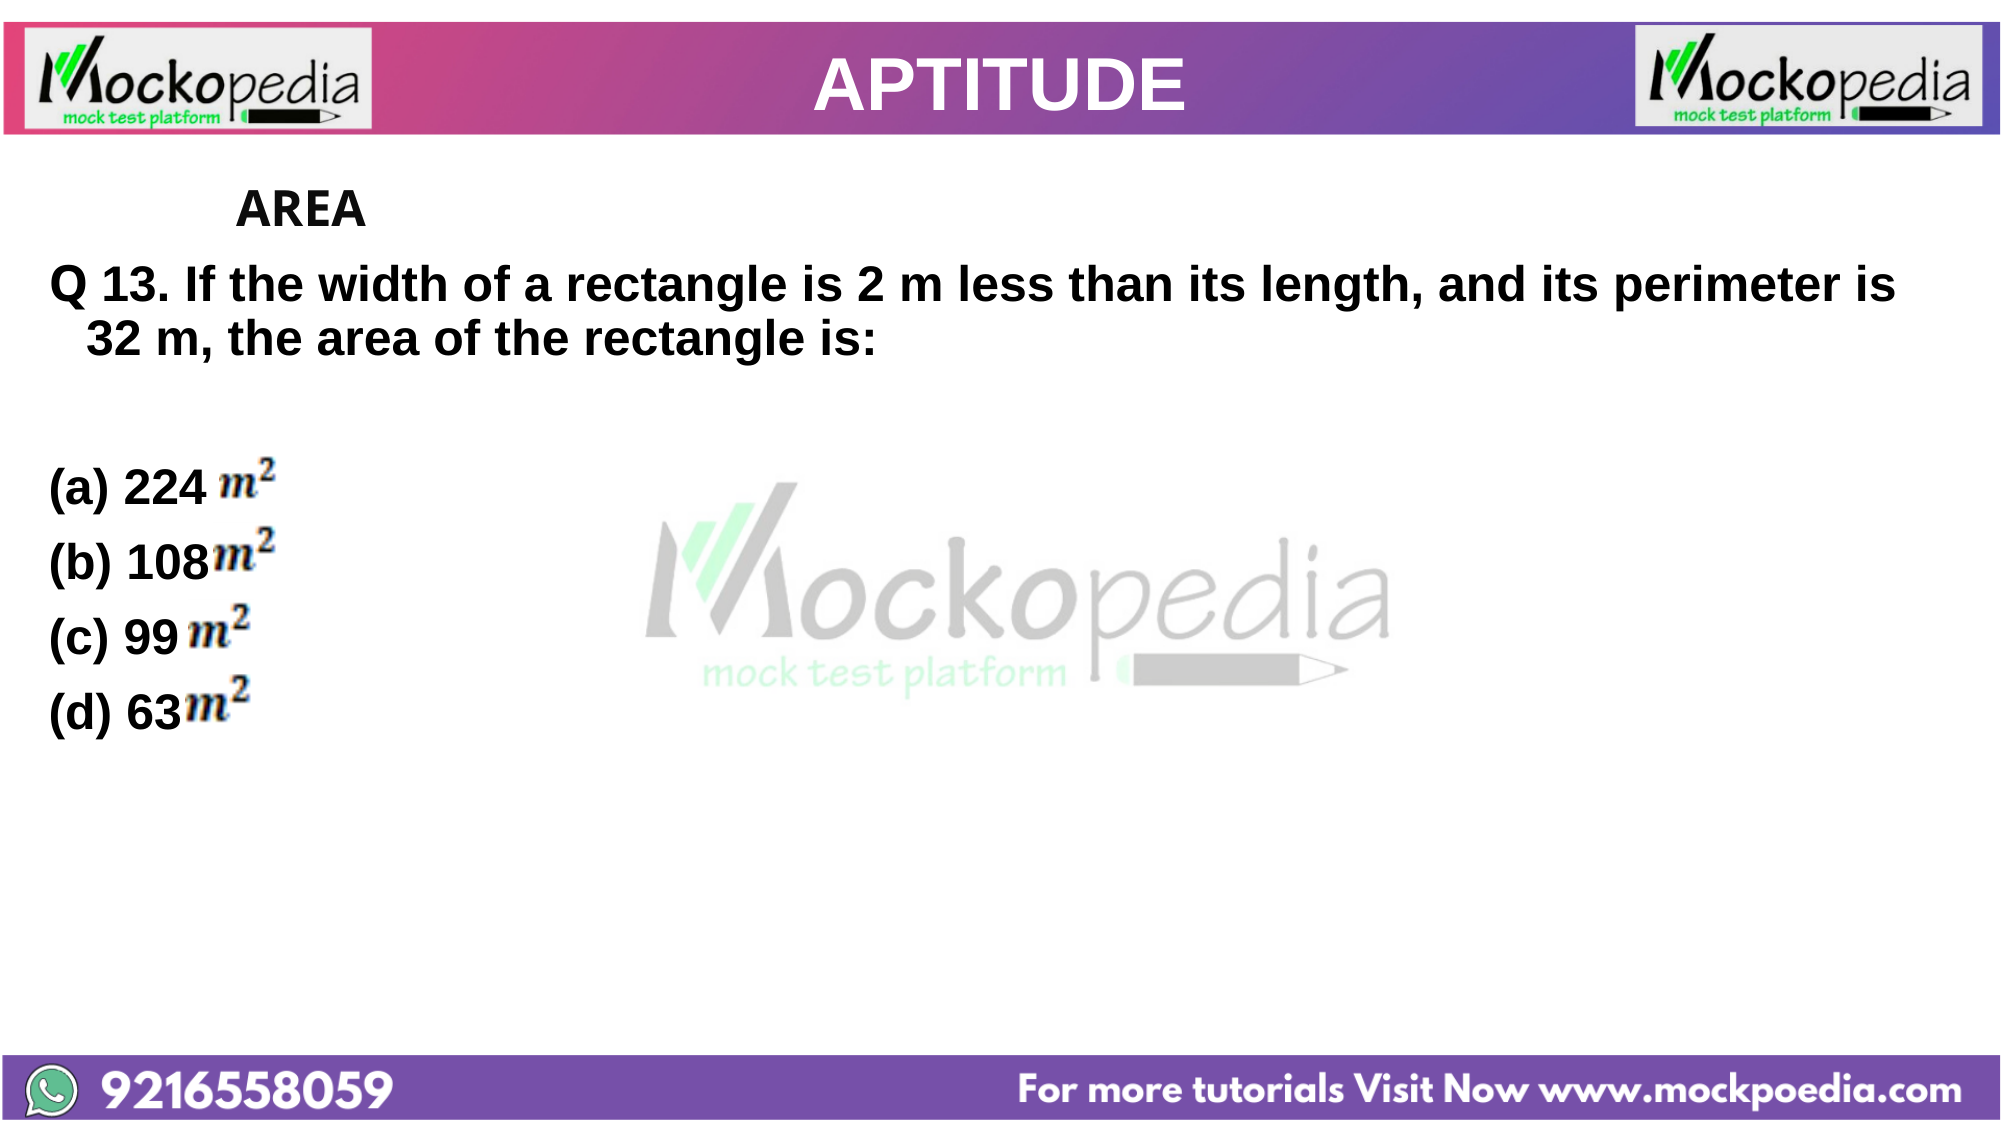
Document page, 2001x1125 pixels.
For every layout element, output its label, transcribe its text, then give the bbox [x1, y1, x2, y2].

picture [0, 0, 2001, 1125]
title APTITUDE [41, 31, 1959, 142]
list AREA Q 13. If the width of a rectangle is 2 m less than its length, and its perimeter is 32 m, the area of the rectangle is: 224 (b) 108 (c) 99 (d) 63 [33, 175, 1959, 1053]
